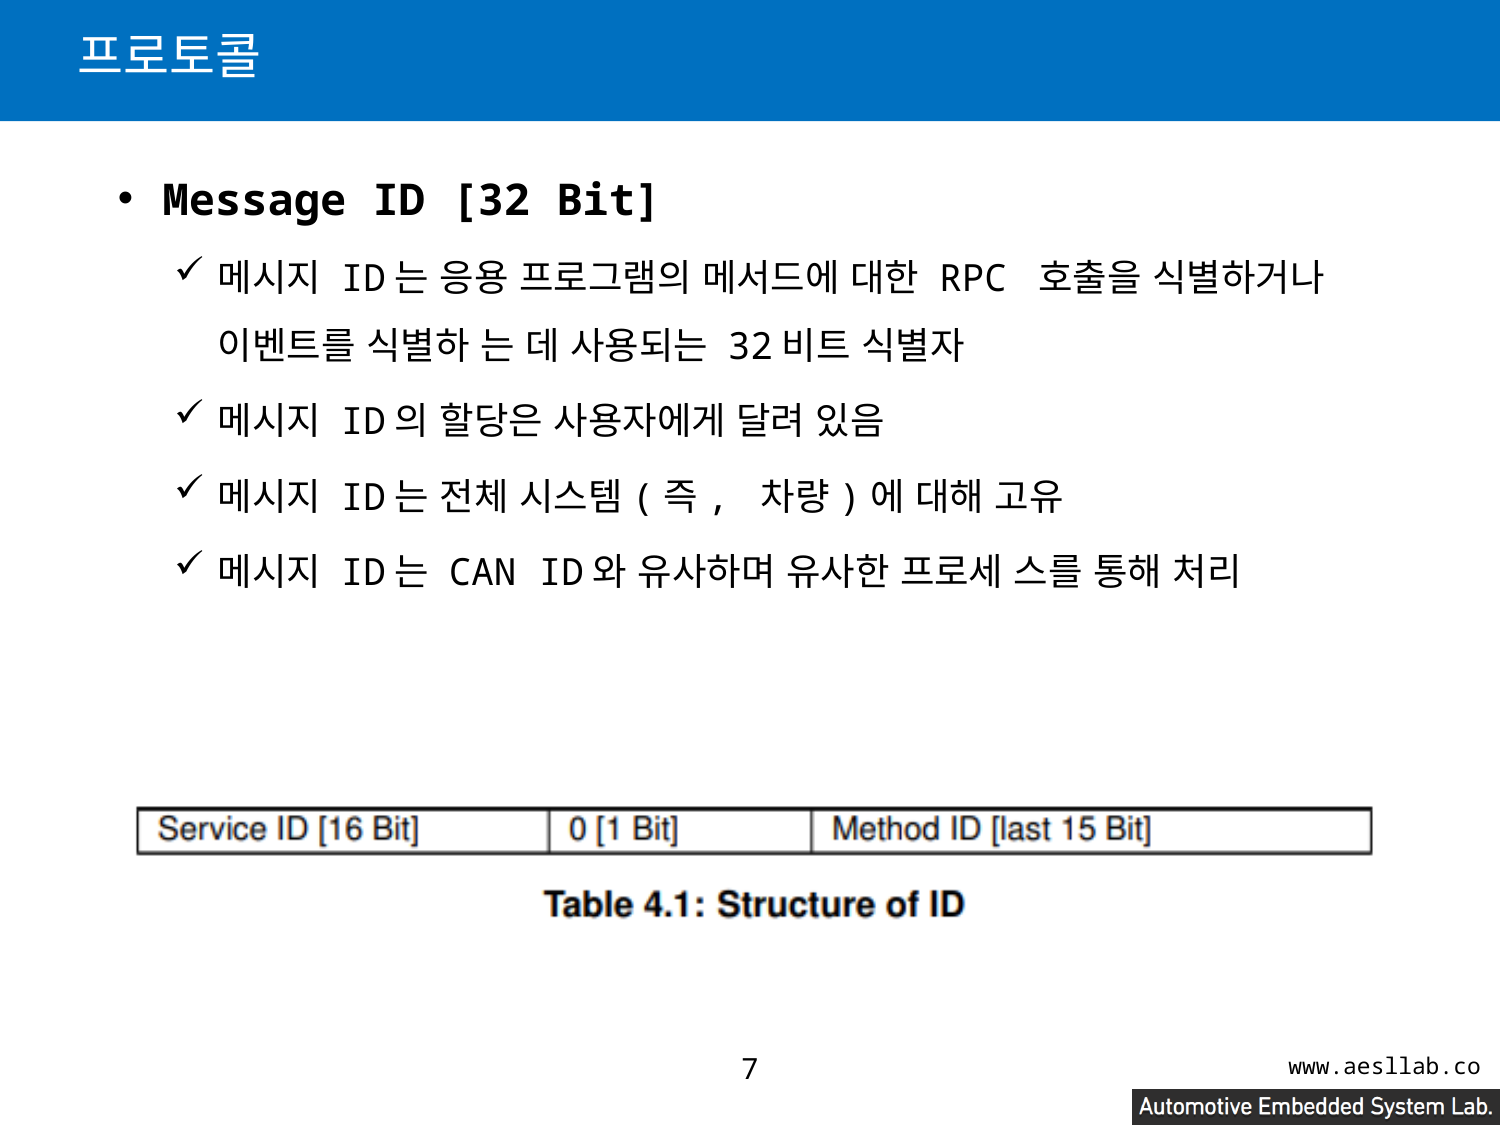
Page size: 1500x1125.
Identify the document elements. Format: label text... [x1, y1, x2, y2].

picture [124, 792, 1397, 937]
list Message ID [32 Bit] 메시지 ID는 응용 프로그램의 메서드에 대한 RPC 호출을 식별하거나 이벤트를 식별하 는 데 사용되는 32비트 식별자 메시지 ID의 할당은 사용자에게 달려 있음 메시지 ID는 전체 시스템(즉, 차량)에 대해 고유 메시지 ID는 CAN ID와 유사하며 유사한 프로세 스를 통해 처리 [103, 138, 1397, 1014]
title 프로토콜 [18, 7, 1482, 109]
slide_number 6 [581, 1042, 919, 1103]
picture [1132, 1089, 1500, 1125]
